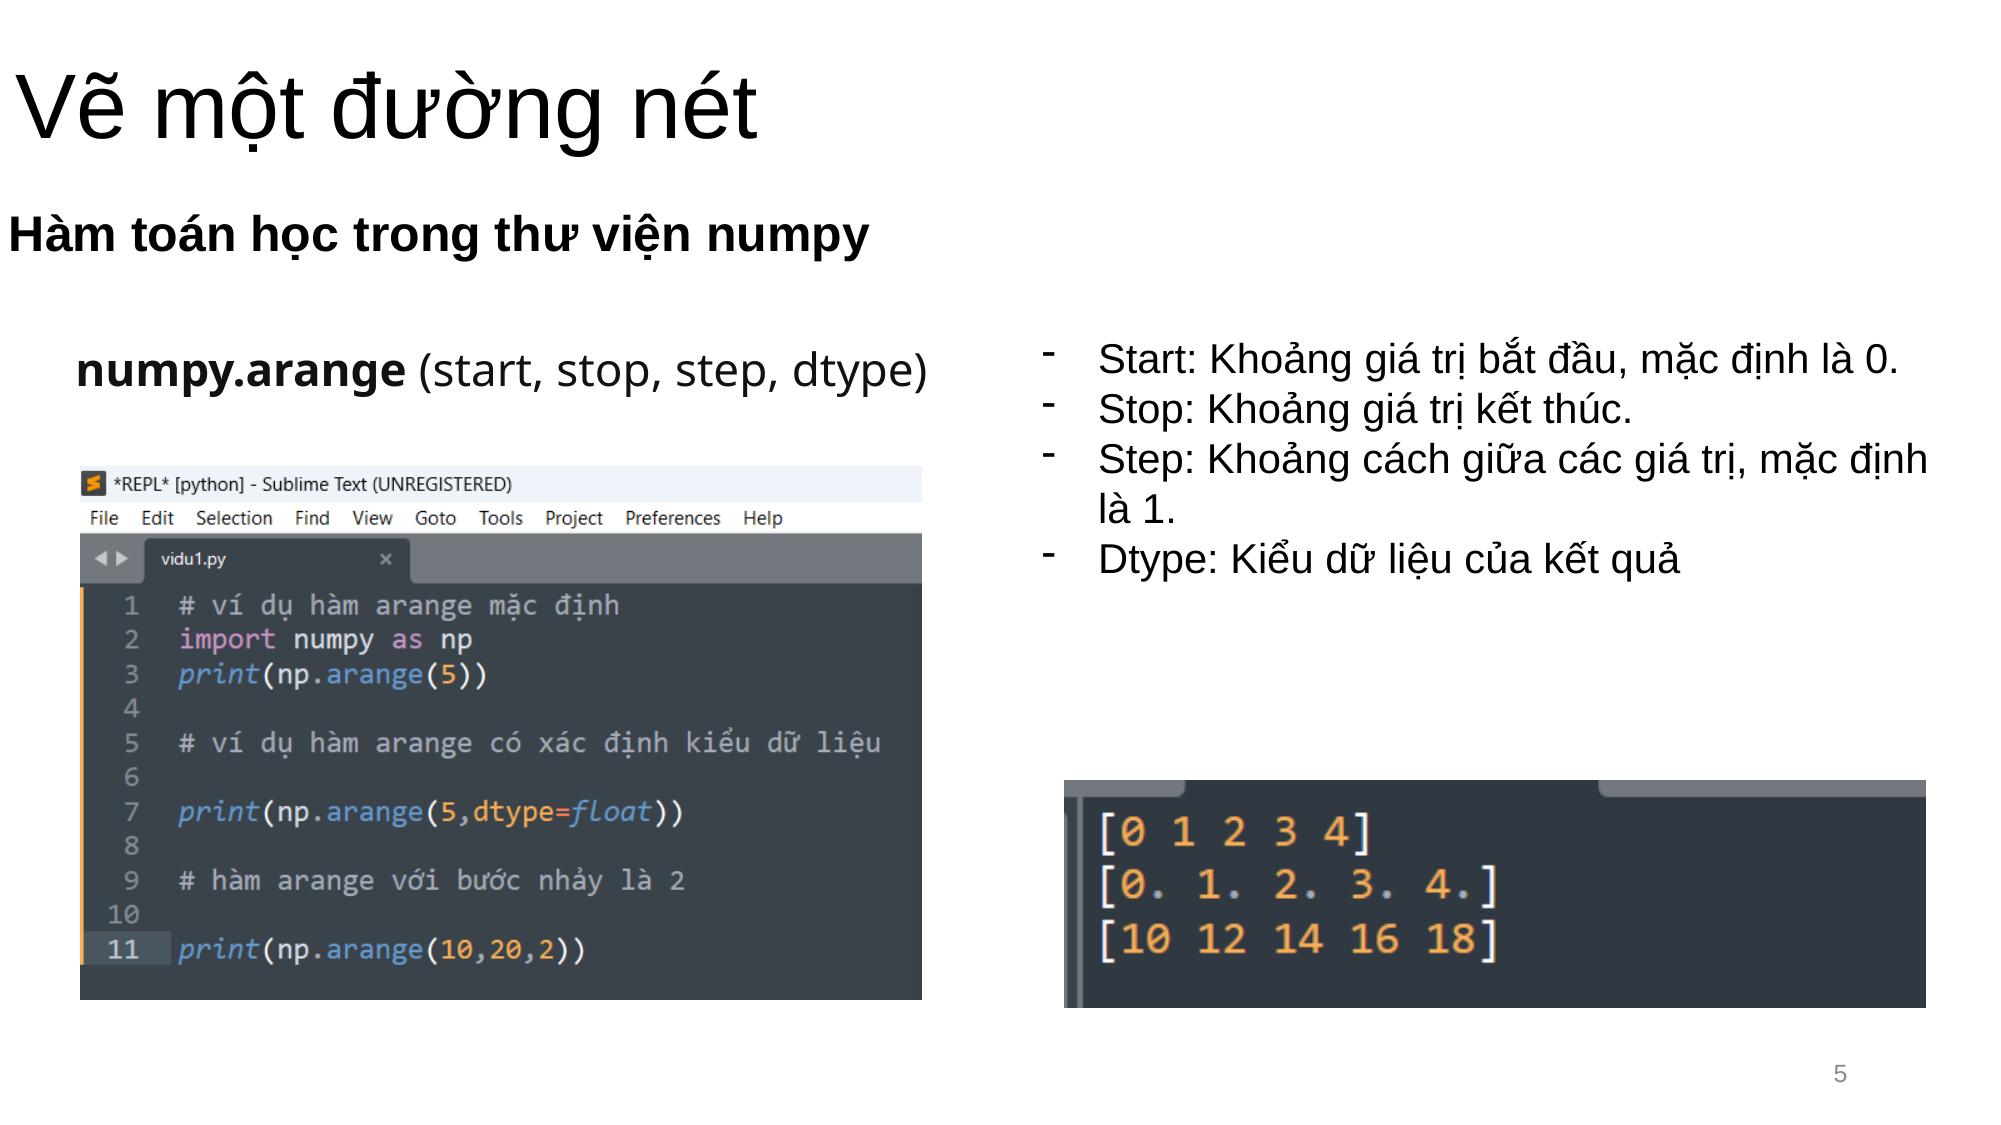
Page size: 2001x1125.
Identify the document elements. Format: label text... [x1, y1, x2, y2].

slide_number 5 [1412, 1042, 1863, 1103]
text_box Hàm toán học trong thư viện numpy [0, 194, 1995, 270]
picture [1064, 780, 1926, 1008]
text_box numpy.arange (start, stop, step, dtype) [60, 333, 943, 404]
title Vẽ một đường nét [0, 0, 2000, 218]
picture [80, 466, 922, 1001]
text_box Start: Khoảng giá trị bắt đầu, mặc định là 0. Stop: Khoảng giá trị kết thúc. Step: Khoảng cách giữa các giá trị, mặc định là 1. Dtype: Kiểu dữ liệu của kết quả [1027, 324, 1964, 590]
